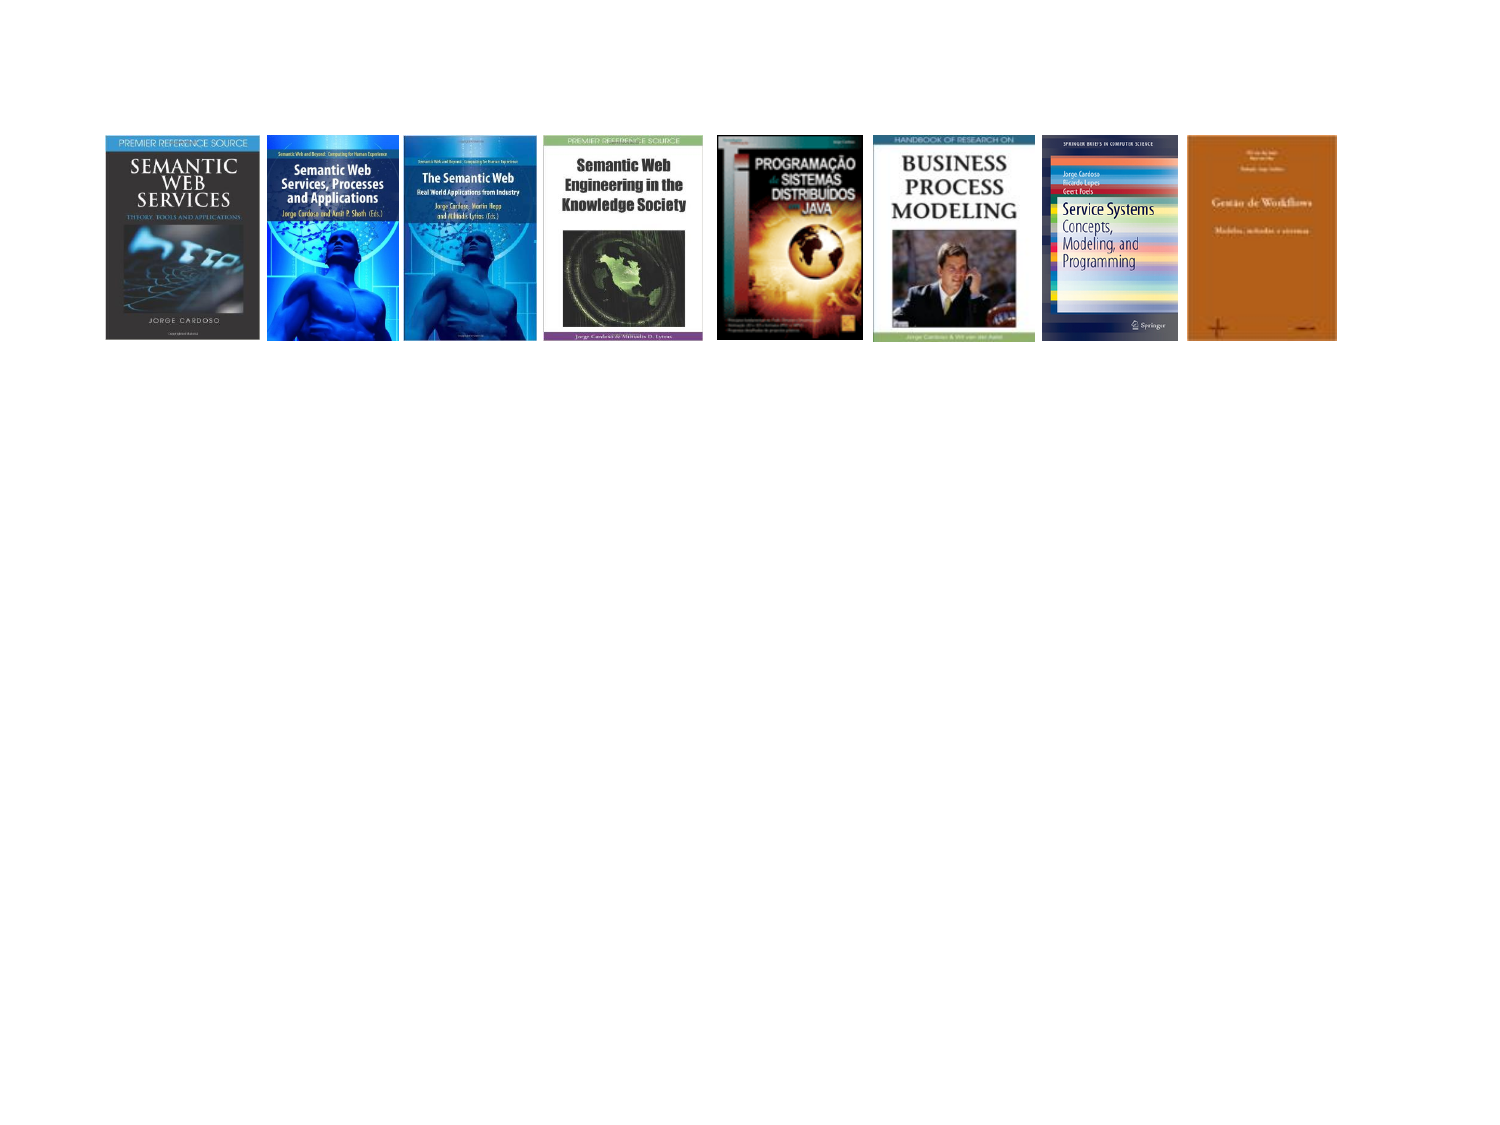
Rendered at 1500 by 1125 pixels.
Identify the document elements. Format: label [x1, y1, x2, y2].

picture [1187, 135, 1338, 341]
picture [872, 135, 1035, 342]
picture [1042, 135, 1179, 341]
picture [267, 135, 400, 341]
picture [403, 135, 537, 341]
picture [543, 135, 703, 341]
picture [105, 135, 260, 340]
picture [717, 135, 863, 341]
